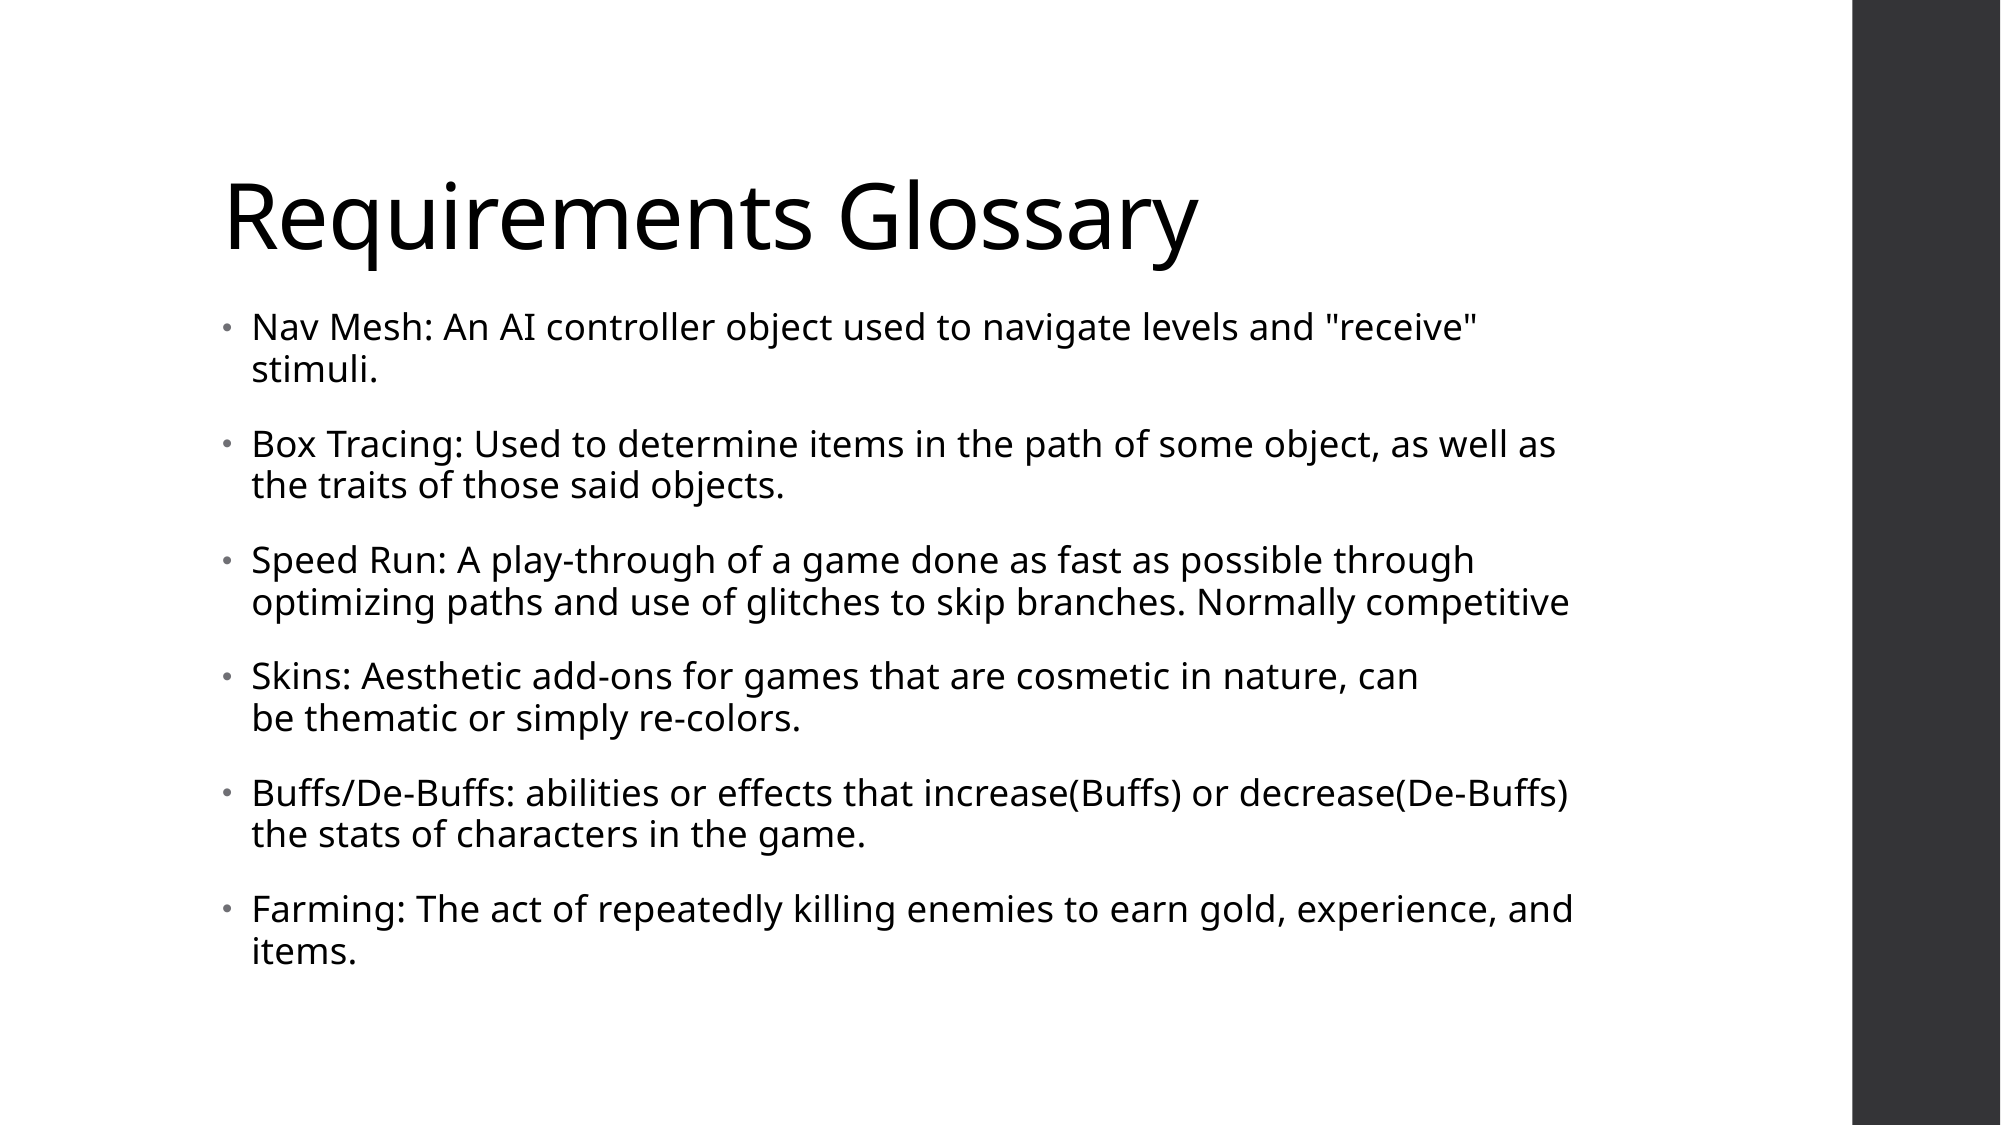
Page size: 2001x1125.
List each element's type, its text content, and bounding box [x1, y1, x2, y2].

title Requirements Glossary [206, 60, 1797, 278]
list Nav Mesh: An AI controller object used to navigate levels and "receive" stimuli. Box Tracing: Used to determine items in the path of some object, as well as the traits of those said objects. Speed Run: A play-through of a game done as fast as possible through optimizing paths and use of glitches to skip branches. Normally competitive Skins: Aesthetic add-ons for games that are cosmetic in nature, can be thematic or simply re-colors. Buffs/De-Buffs: abilities or effects that increase(Buffs) or decrease(De-Buffs) the stats of characters in the game. Farming: The act of repeatedly killing enemies to earn gold, experience, and items. [206, 299, 1617, 1014]
